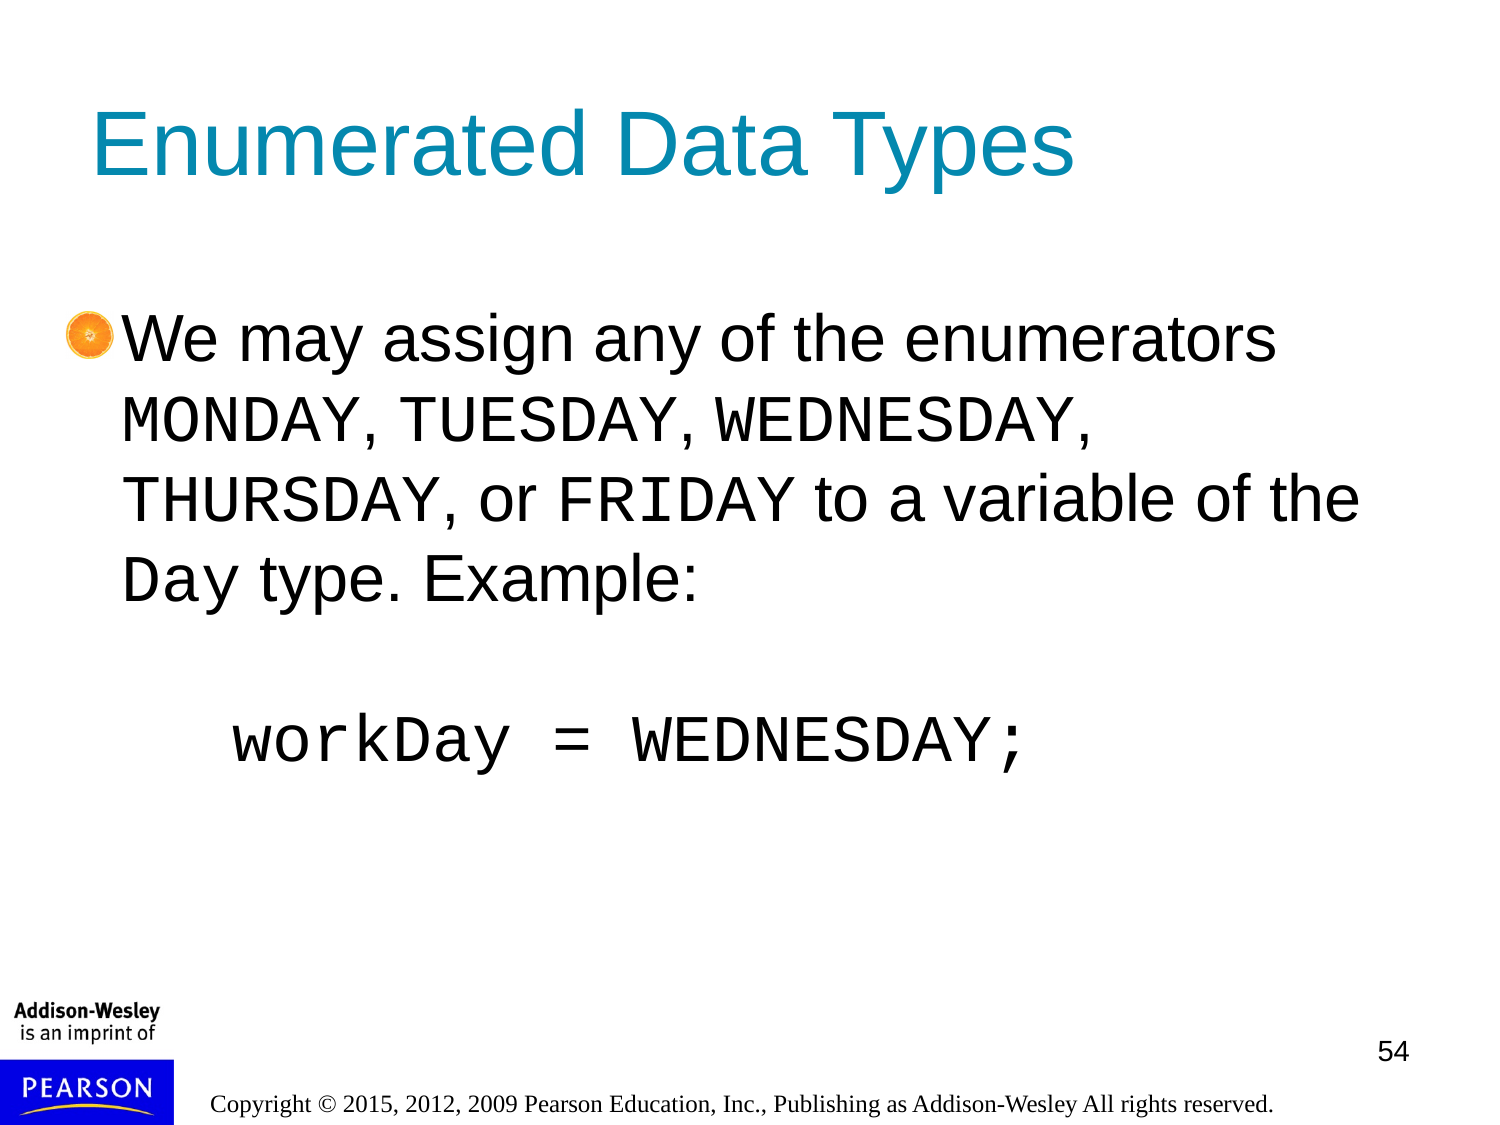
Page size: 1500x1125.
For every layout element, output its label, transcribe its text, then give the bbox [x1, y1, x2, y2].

list We may assign any of the enumerators MONDAY, TUESDAY, WEDNESDAY, THURSDAY, or FRIDAY to a variable of the Day type. Example: workDay = WEDNESDAY; [50, 287, 1411, 1038]
picture [65, 311, 114, 359]
title Enumerated Data Types [75, 45, 1425, 233]
slide_number 54 [1074, 1024, 1426, 1103]
picture [0, 994, 174, 1125]
